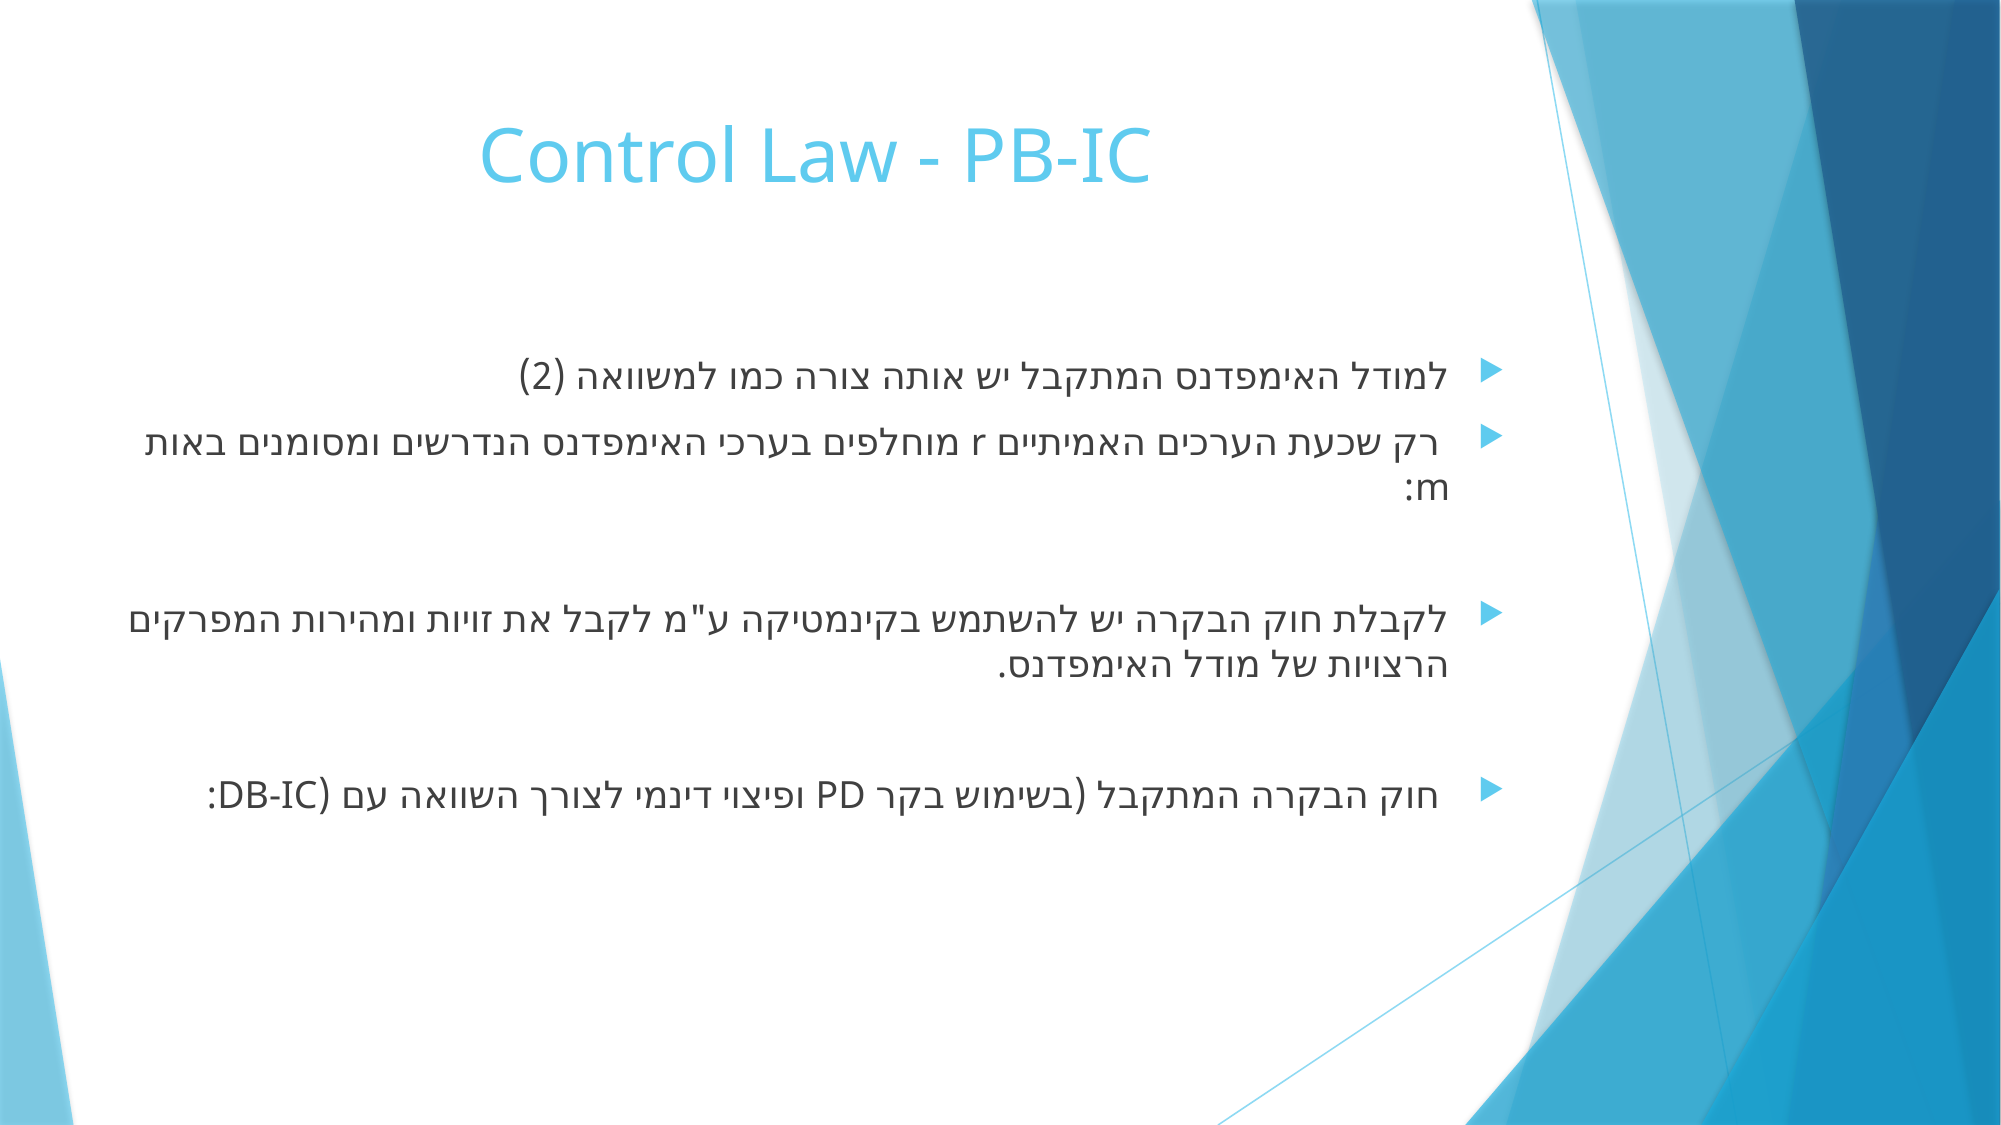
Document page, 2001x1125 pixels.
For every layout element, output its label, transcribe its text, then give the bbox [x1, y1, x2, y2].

title Control Law - PB-IC [111, 99, 1522, 317]
